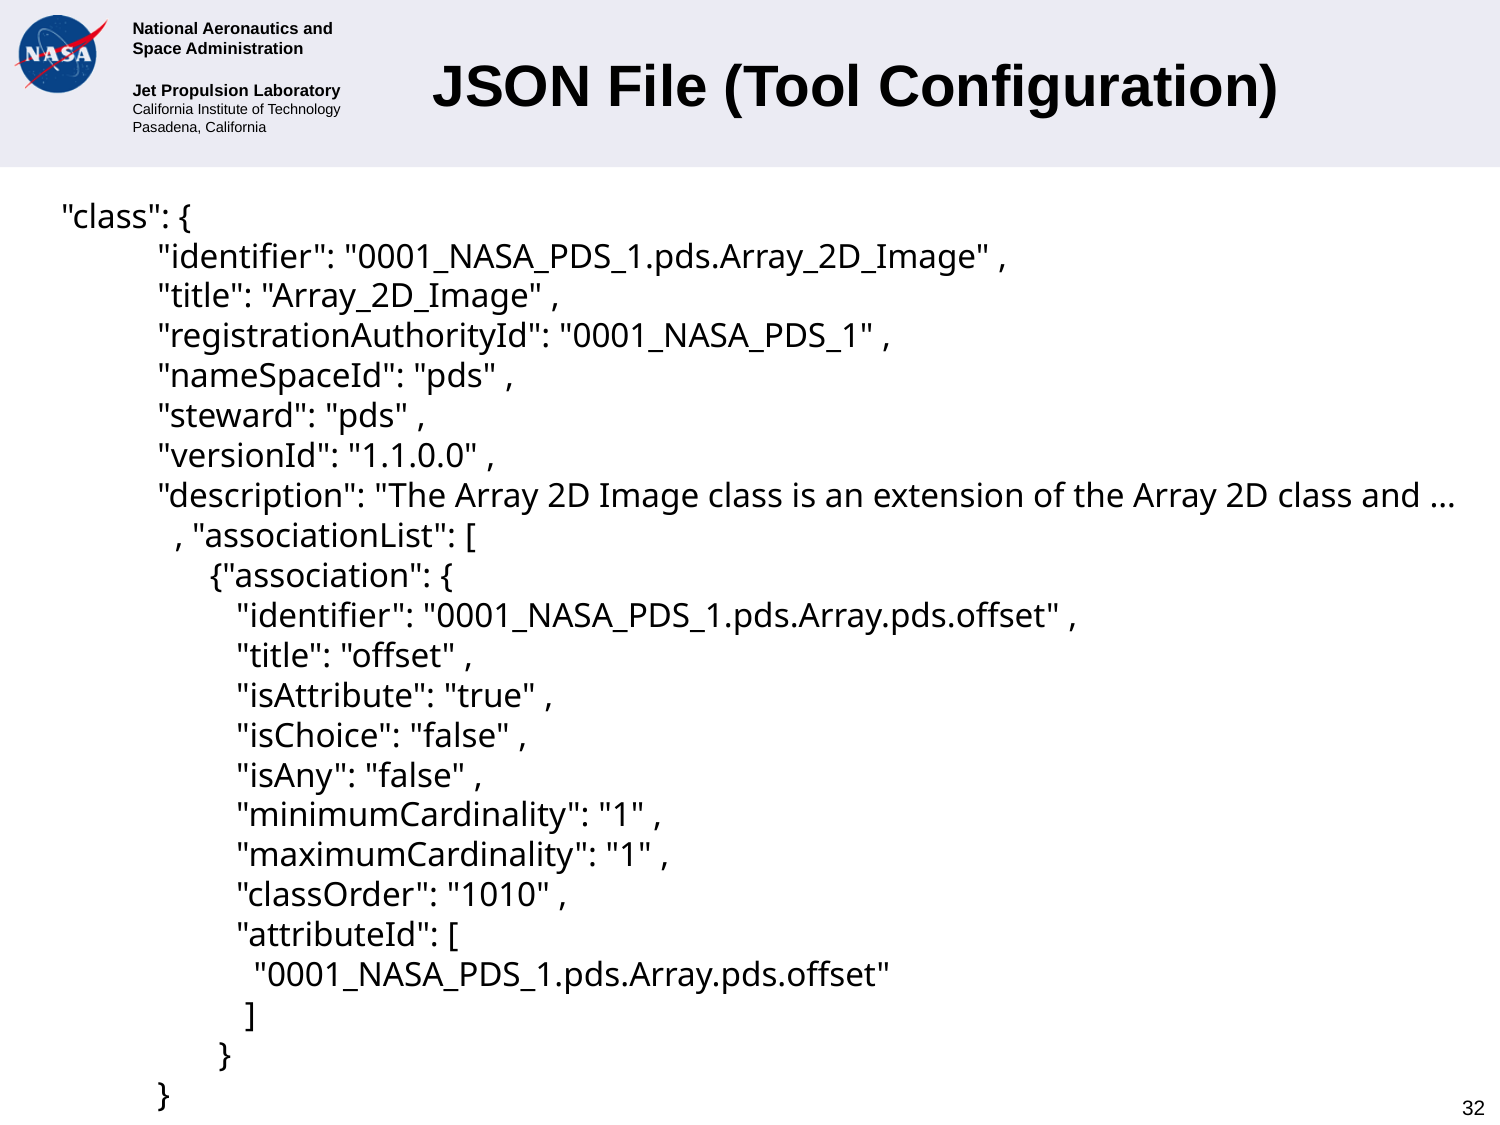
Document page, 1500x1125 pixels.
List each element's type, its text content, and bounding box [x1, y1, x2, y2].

text_box "class": { "identifier": "0001_NASA_PDS_1.pds.Array_2D_Image" , "title": "Array_2D_Image" , "registrationAuthorityId": "0001_NASA_PDS_1" , "nameSpaceId": "pds" , "steward": "pds" , "versionId": "1.1.0.0" , "description": "The Array 2D Image class is an extension of the Array 2D class and … , "associationList": [ {"association": { "identifier": "0001_NASA_PDS_1.pds.Array.pds.offset" , "title": "offset" , "isAttribute": "true" , "isChoice": "false" , "isAny": "false" , "minimumCardinality": "1" , "maximumCardinality": "1" , "classOrder": "1010" , "attributeId": [ "0001_NASA_PDS_1.pds.Array.pds.offset" ] } } [37, 187, 1475, 1121]
title JSON File (Tool Configuration) [354, 0, 1358, 166]
slide_number 32 [1187, 1087, 1500, 1125]
picture [14, 15, 112, 98]
